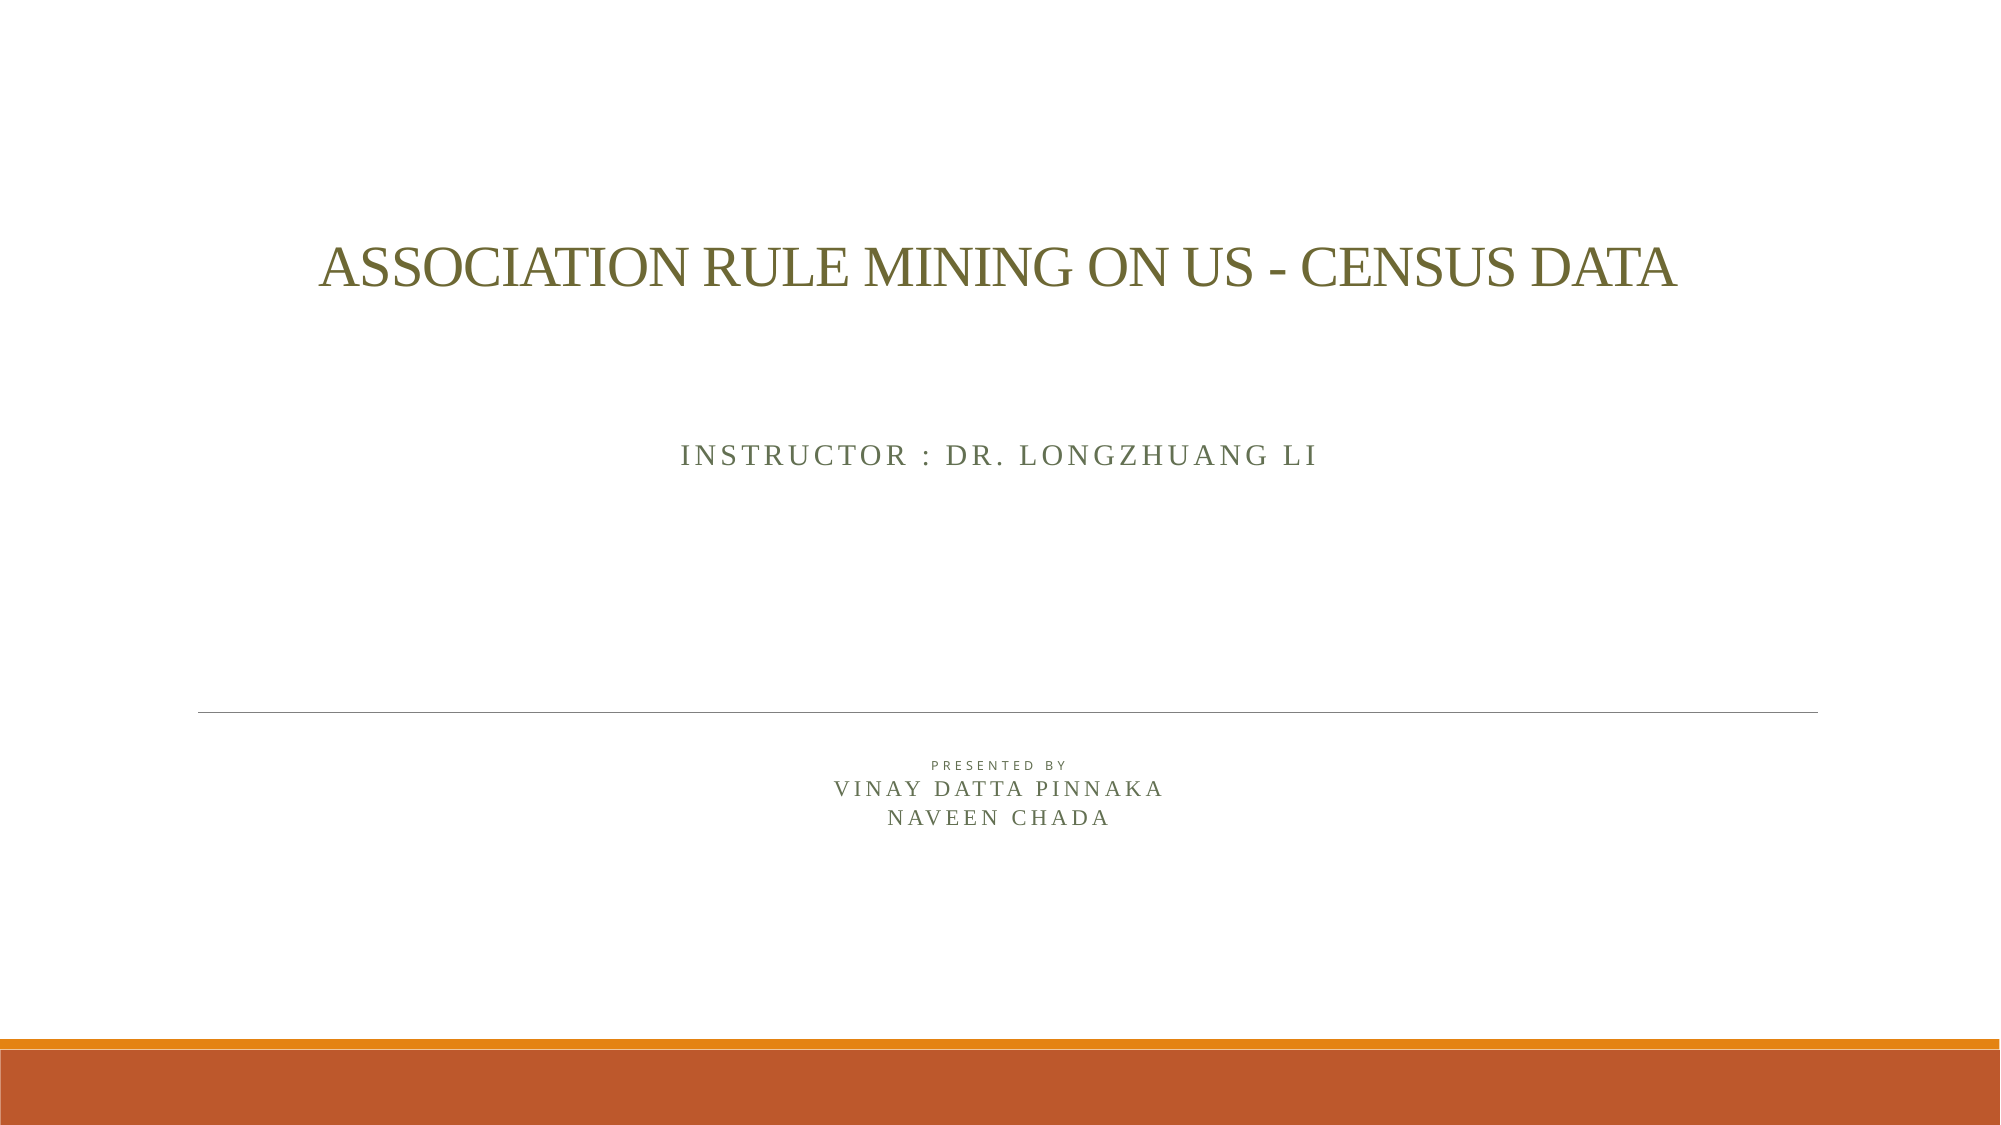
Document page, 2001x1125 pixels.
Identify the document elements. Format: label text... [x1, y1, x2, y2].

text_box Presented by Vinay Datta pinnaka Naveen chada [569, 738, 1427, 908]
subtitle Instructor : Dr. Longzhuang Li [569, 398, 1427, 567]
title ASSOCIATION RULE MINING ON US - CENSUS DATA [289, 125, 1707, 365]
